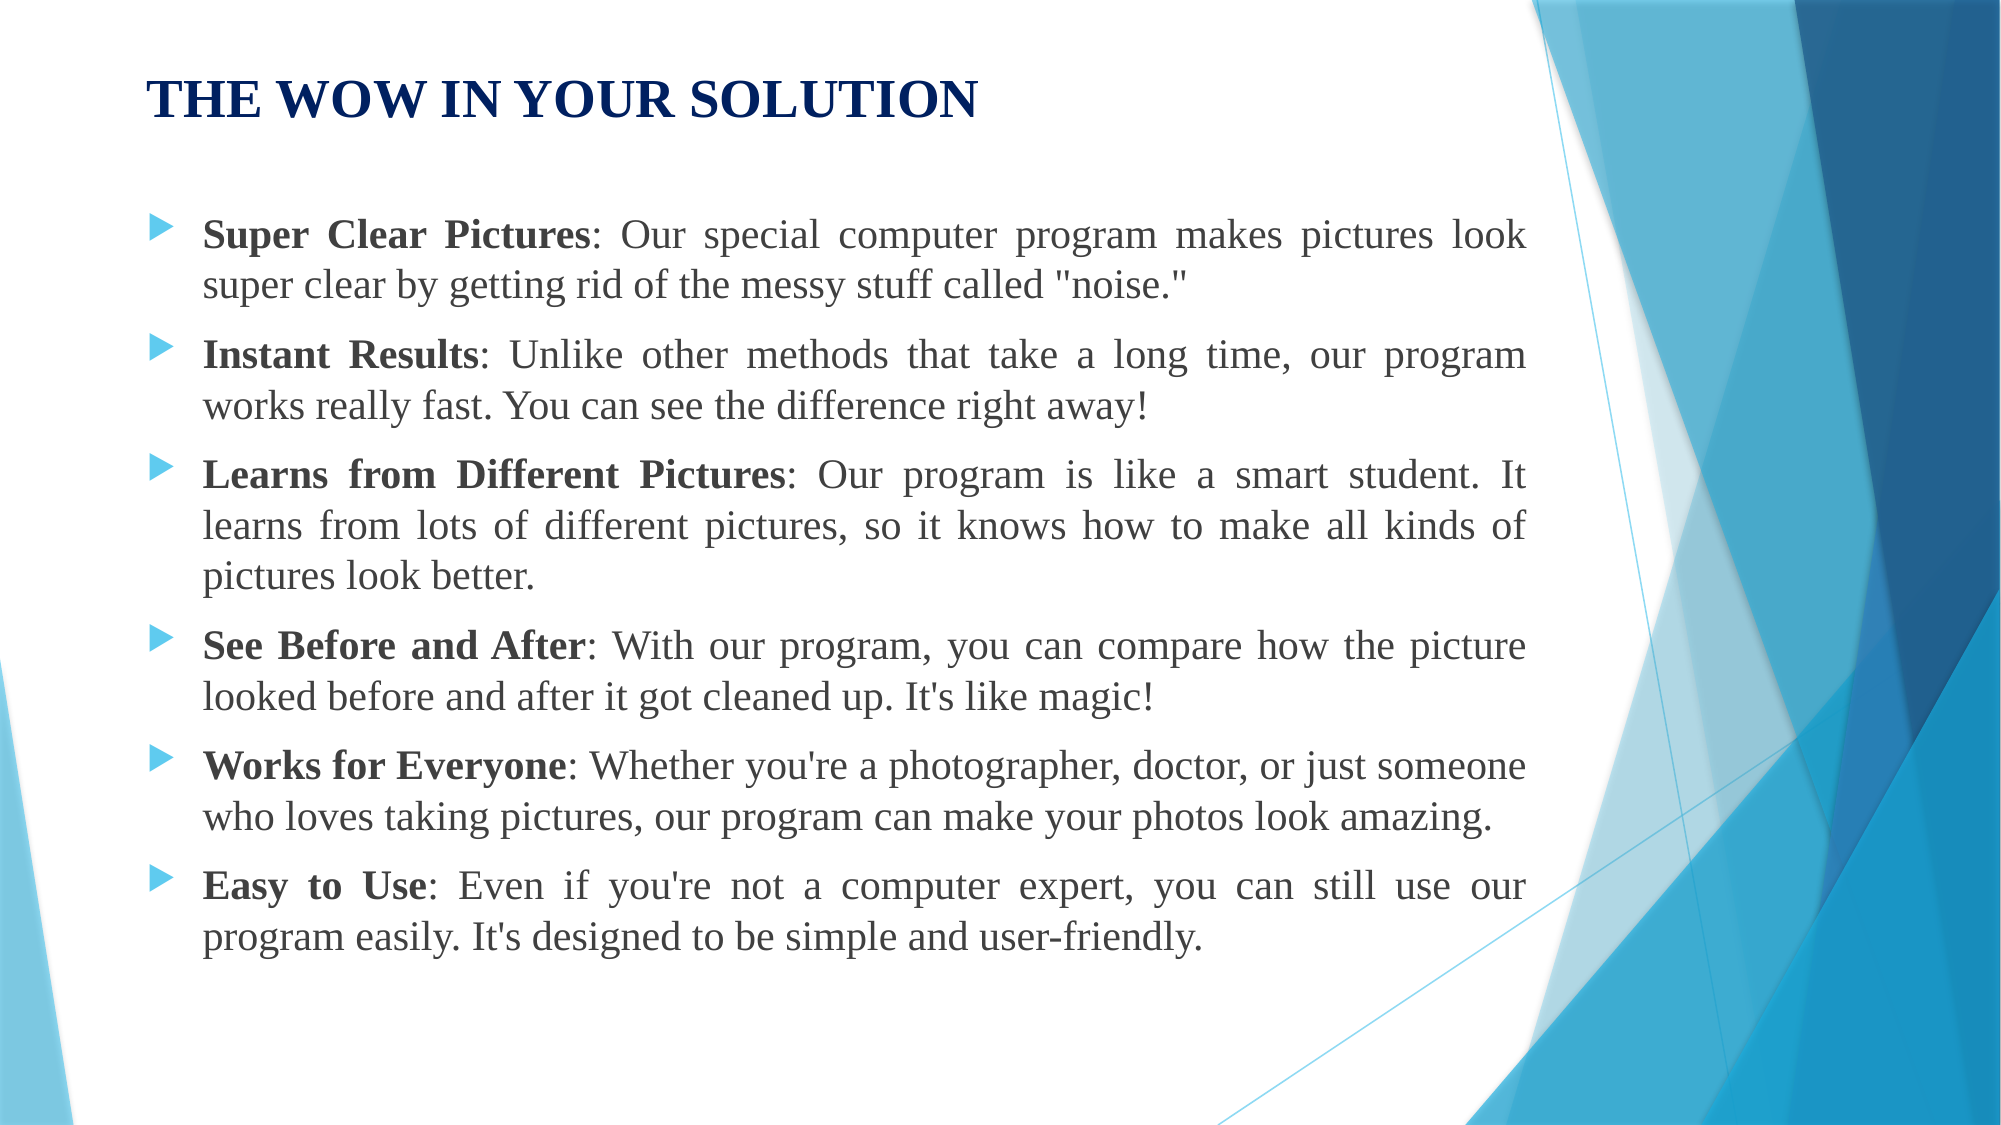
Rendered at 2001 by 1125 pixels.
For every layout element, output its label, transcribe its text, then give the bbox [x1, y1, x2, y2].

title THE WOW IN YOUR SOLUTION [131, 54, 1371, 198]
list Super Clear Pictures: Our special computer program makes pictures look super clear by getting rid of the messy stuff called "noise." Instant Results: Unlike other methods that take a long time, our program works really fast. You can see the difference right away! Learns from Different Pictures: Our program is like a smart student. It learns from lots of different pictures, so it knows how to make all kinds of pictures look better. See Before and After: With our program, you can compare how the picture looked before and after it got cleaned up. It's like magic! Works for Everyone: Whether you're a photographer, doctor, or just someone who loves taking pictures, our program can make your photos look amazing. Easy to Use: Even if you're not a computer expert, you can still use our program easily. It's designed to be simple and user-friendly. [131, 198, 1542, 986]
